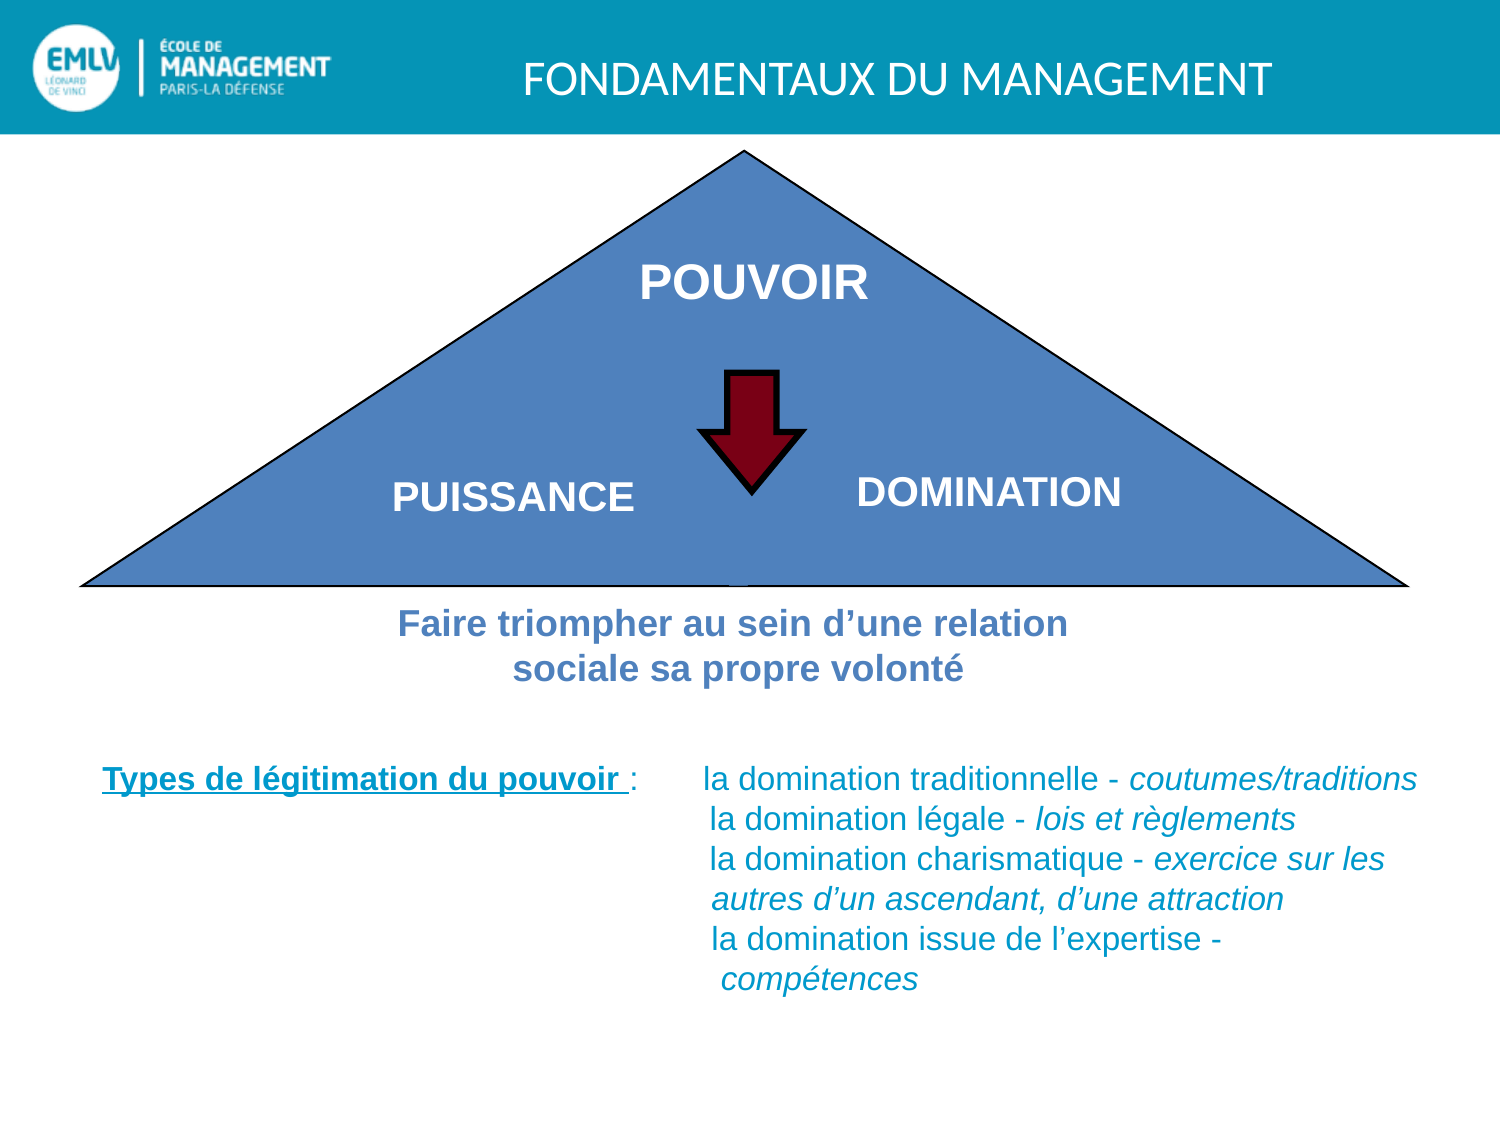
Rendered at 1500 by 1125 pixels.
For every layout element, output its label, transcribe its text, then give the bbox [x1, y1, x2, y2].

picture [139, 39, 144, 64]
picture [233, 56, 248, 63]
picture [205, 41, 221, 52]
picture [115, 57, 119, 68]
picture [199, 56, 207, 63]
picture [33, 24, 115, 106]
picture [250, 56, 272, 63]
picture [311, 56, 331, 63]
text_box [442, 243, 1046, 349]
picture [275, 56, 307, 63]
picture [219, 56, 229, 63]
text_box DOMINATION [841, 457, 1200, 523]
text_box Types de légitimation du pouvoir : la domination traditionnelle - coutumes/traditions la domination légale - lois et règlements la domination charismatique - exercice sur les autres d’un ascendant, d’une attraction la domination issue de l’expertise - compétences [87, 749, 1439, 1004]
text_box [702, 372, 801, 492]
text_box POUVOIR [596, 242, 885, 317]
text_box [605, 150, 884, 242]
text_box [310, 349, 1097, 484]
text_box [23, 63, 1477, 1087]
text_box = Faire triompher au sein d’une relation sociale sa propre volonté [304, 546, 1173, 697]
picture [184, 56, 195, 63]
picture [161, 56, 169, 63]
picture [172, 56, 180, 63]
text_box PUISSANCE [262, 462, 651, 528]
text_box [81, 382, 1407, 587]
picture [160, 39, 200, 52]
